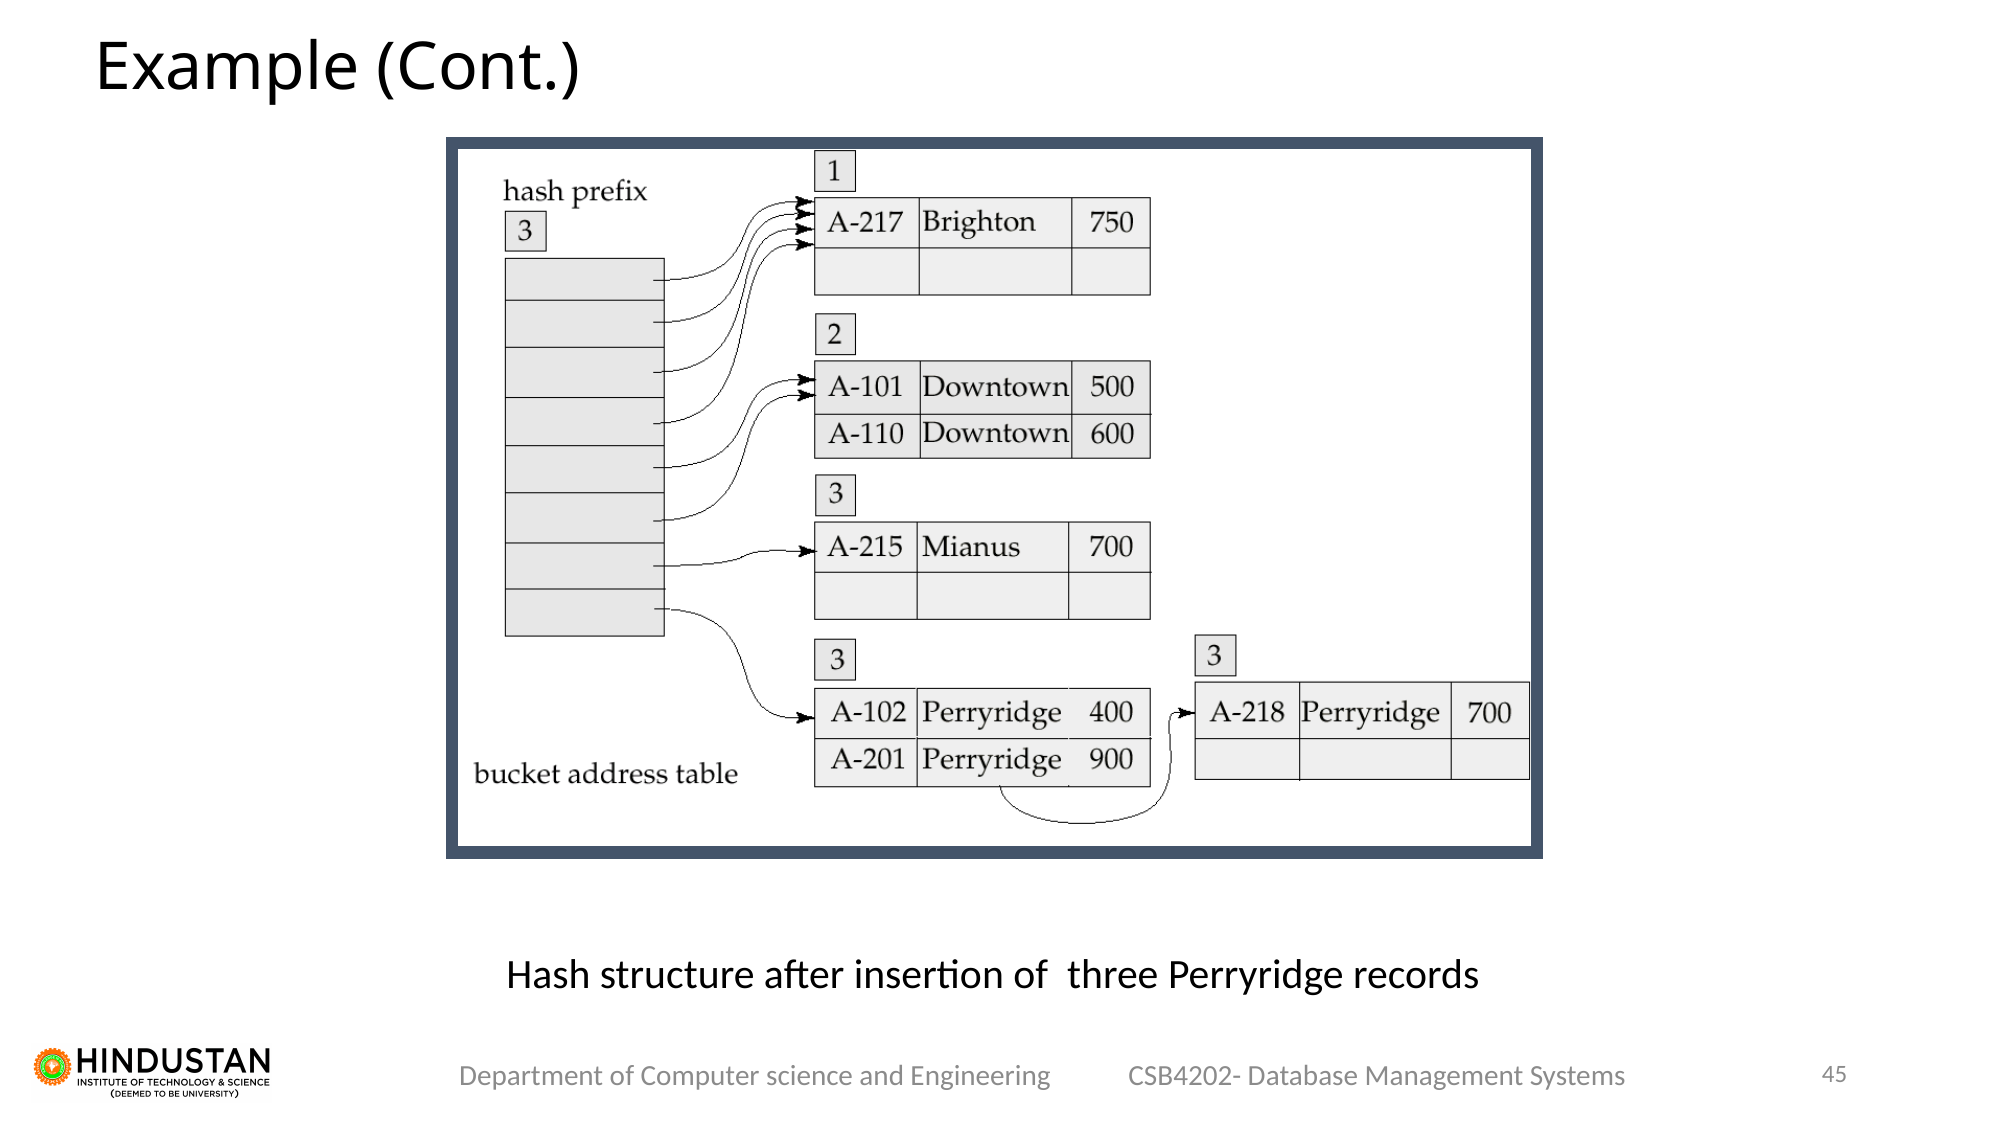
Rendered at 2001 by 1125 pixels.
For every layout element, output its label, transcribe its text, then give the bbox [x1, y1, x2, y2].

picture [458, 149, 1531, 847]
picture [31, 1043, 272, 1103]
footer Department of Computer science and Engineering CSB4202- Database Management Systems [339, 1043, 1747, 1104]
text_box Hash structure after insertion of three Perryridge records [491, 939, 1495, 1004]
slide_number 45 [1412, 1042, 1863, 1103]
title Example (Cont.) [79, 24, 1805, 112]
